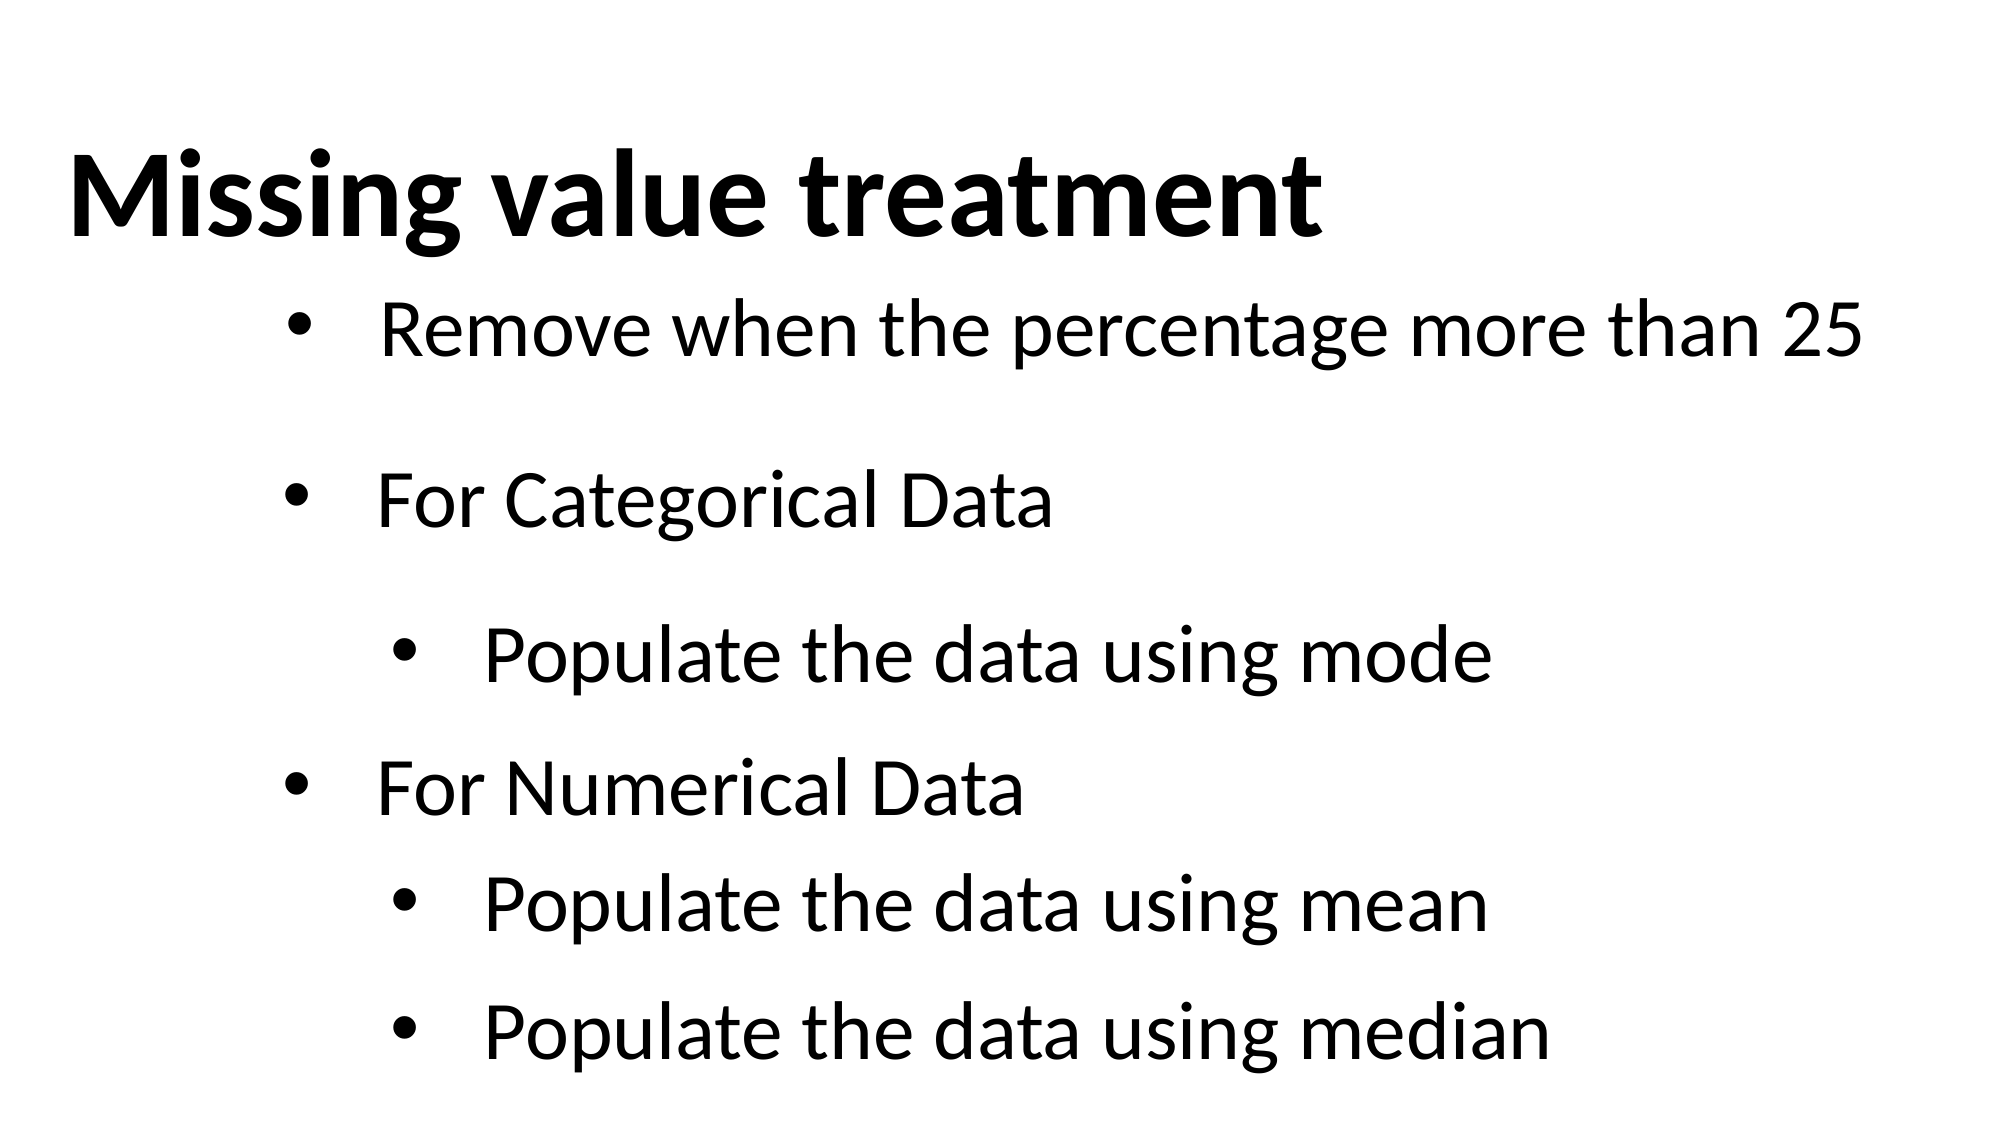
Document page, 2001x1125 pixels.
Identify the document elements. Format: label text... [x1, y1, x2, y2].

text_box Remove when the percentage more than 25 [271, 265, 1882, 381]
text_box Populate the data using median [375, 969, 1569, 1084]
text_box For Numerical Data [267, 724, 1062, 840]
text_box For Categorical Data [267, 436, 1091, 552]
text_box Populate the data using mode [375, 591, 1510, 707]
text_box Missing value treatment [51, 104, 1341, 269]
text_box Populate the data using mean [375, 841, 1506, 956]
